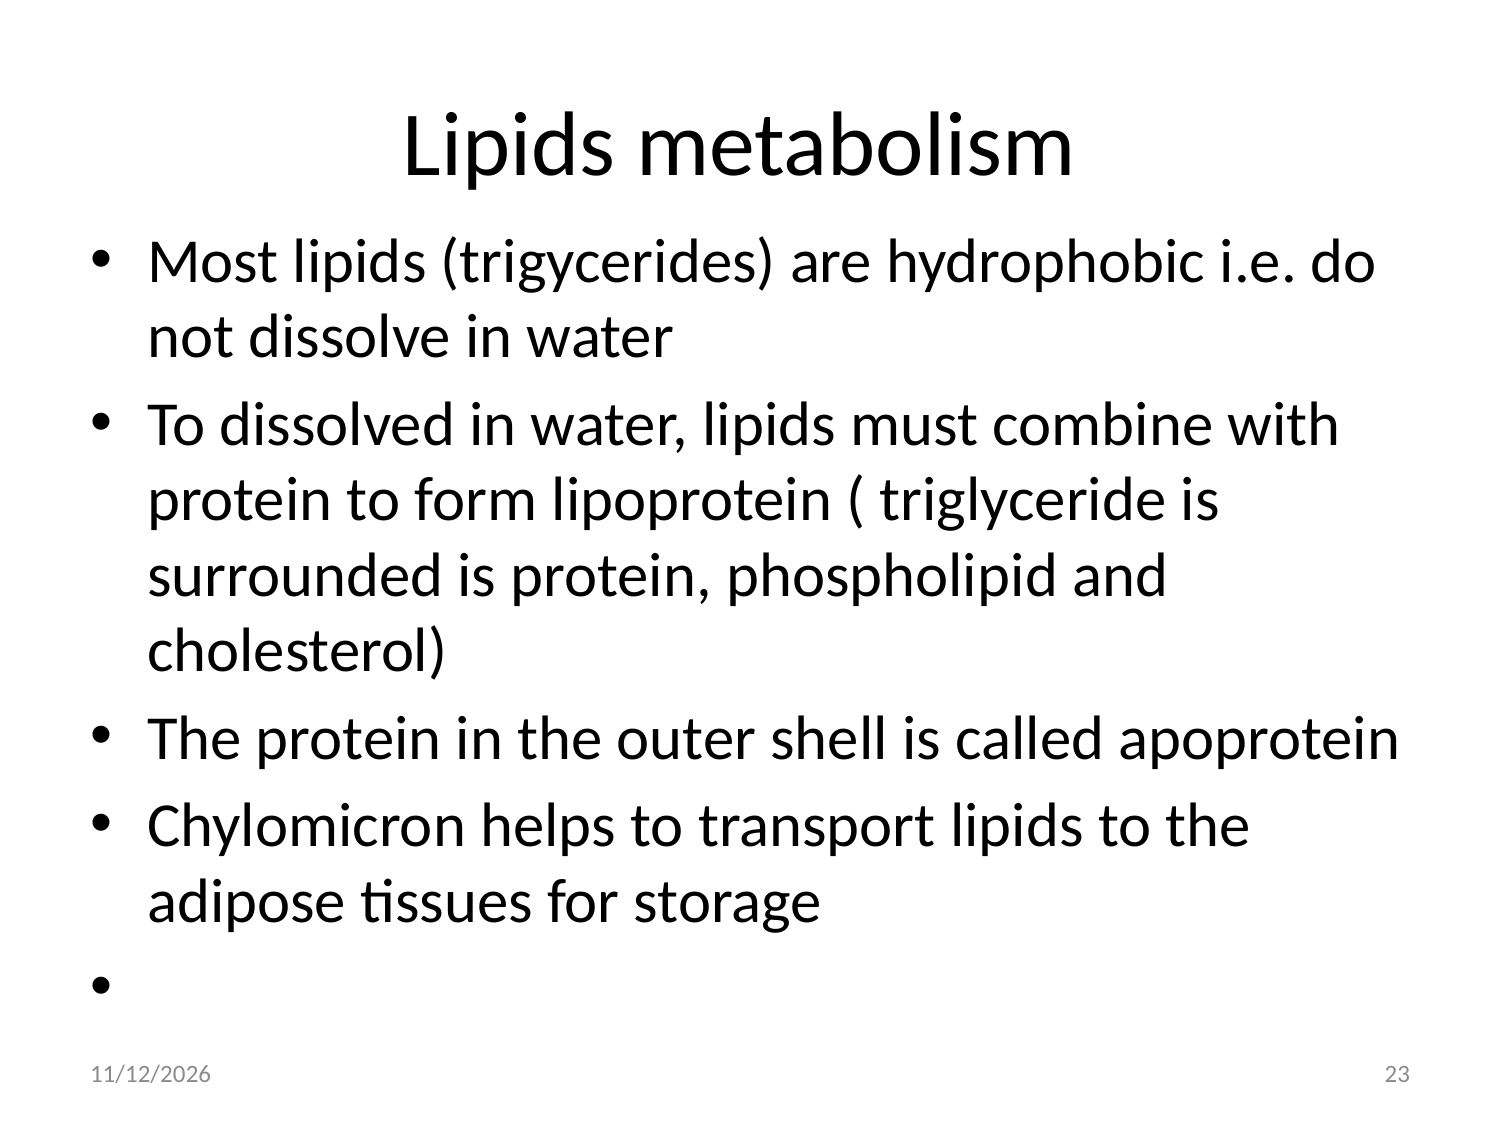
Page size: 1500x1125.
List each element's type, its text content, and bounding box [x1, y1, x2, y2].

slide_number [75, 1042, 425, 1103]
slide_number 23 [1074, 1042, 1425, 1103]
title Lipids metabolism [75, 45, 1425, 212]
list Most lipids (trigycerides) are hydrophobic i.e. do not dissolve in water To dissolved in water, lipids must combine with protein to form lipoprotein ( triglyceride is surrounded is protein, phospholipid and cholesterol) The protein in the outer shell is called apoprotein Chylomicron helps to transport lipids to the adipose tissues for storage [75, 212, 1425, 1050]
